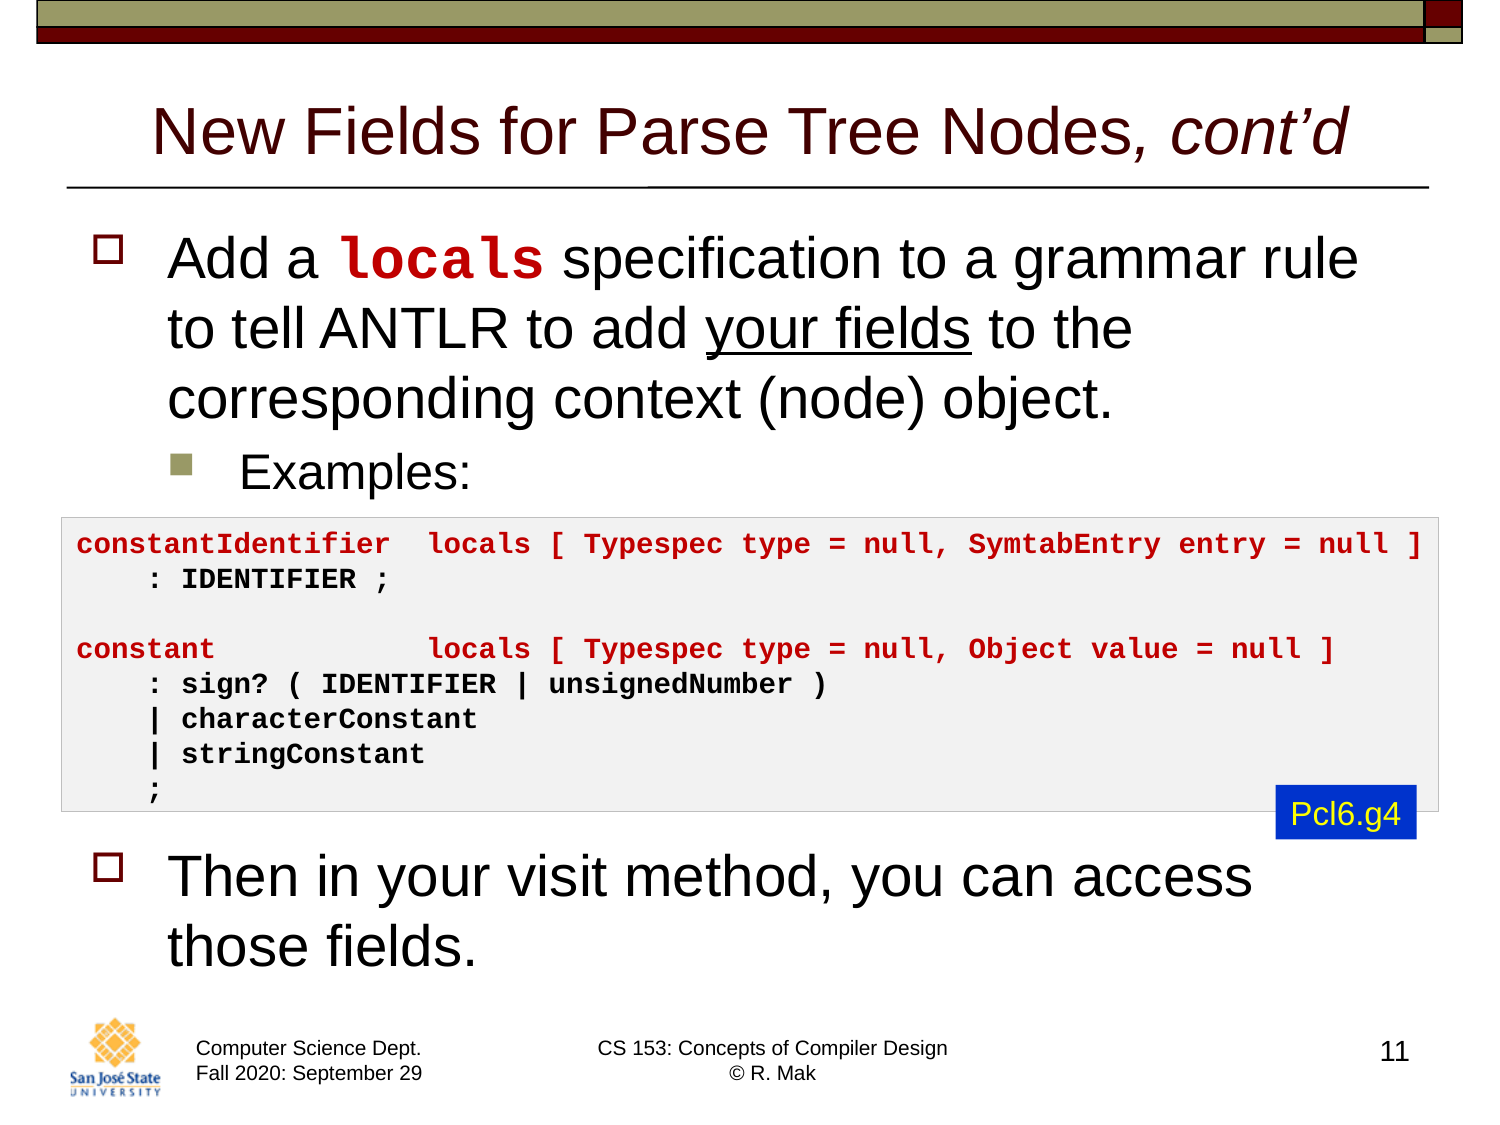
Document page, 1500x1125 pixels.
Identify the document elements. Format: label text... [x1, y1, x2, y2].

picture [60, 1012, 166, 1112]
list Add a locals specification to a grammar rule to tell ANTLR to add your fields to the corresponding context (node) object. Examples: Then in your visit method, you can access those fields. [75, 212, 1425, 517]
title New Fields for Parse Tree Nodes, cont’d [75, 67, 1425, 175]
text_box constantIdentifier locals [ Typespec type = null, SymtabEntry entry = null ] : IDENTIFIER ; constant locals [ Typespec type = null, Object value = null ] : sign? ( IDENTIFIER | unsignedNumber ) | characterConstant | stringConstant ; [61, 517, 1439, 812]
text_box Pcl6.g4 [1275, 784, 1417, 840]
slide_number 11 [1320, 1025, 1425, 1100]
